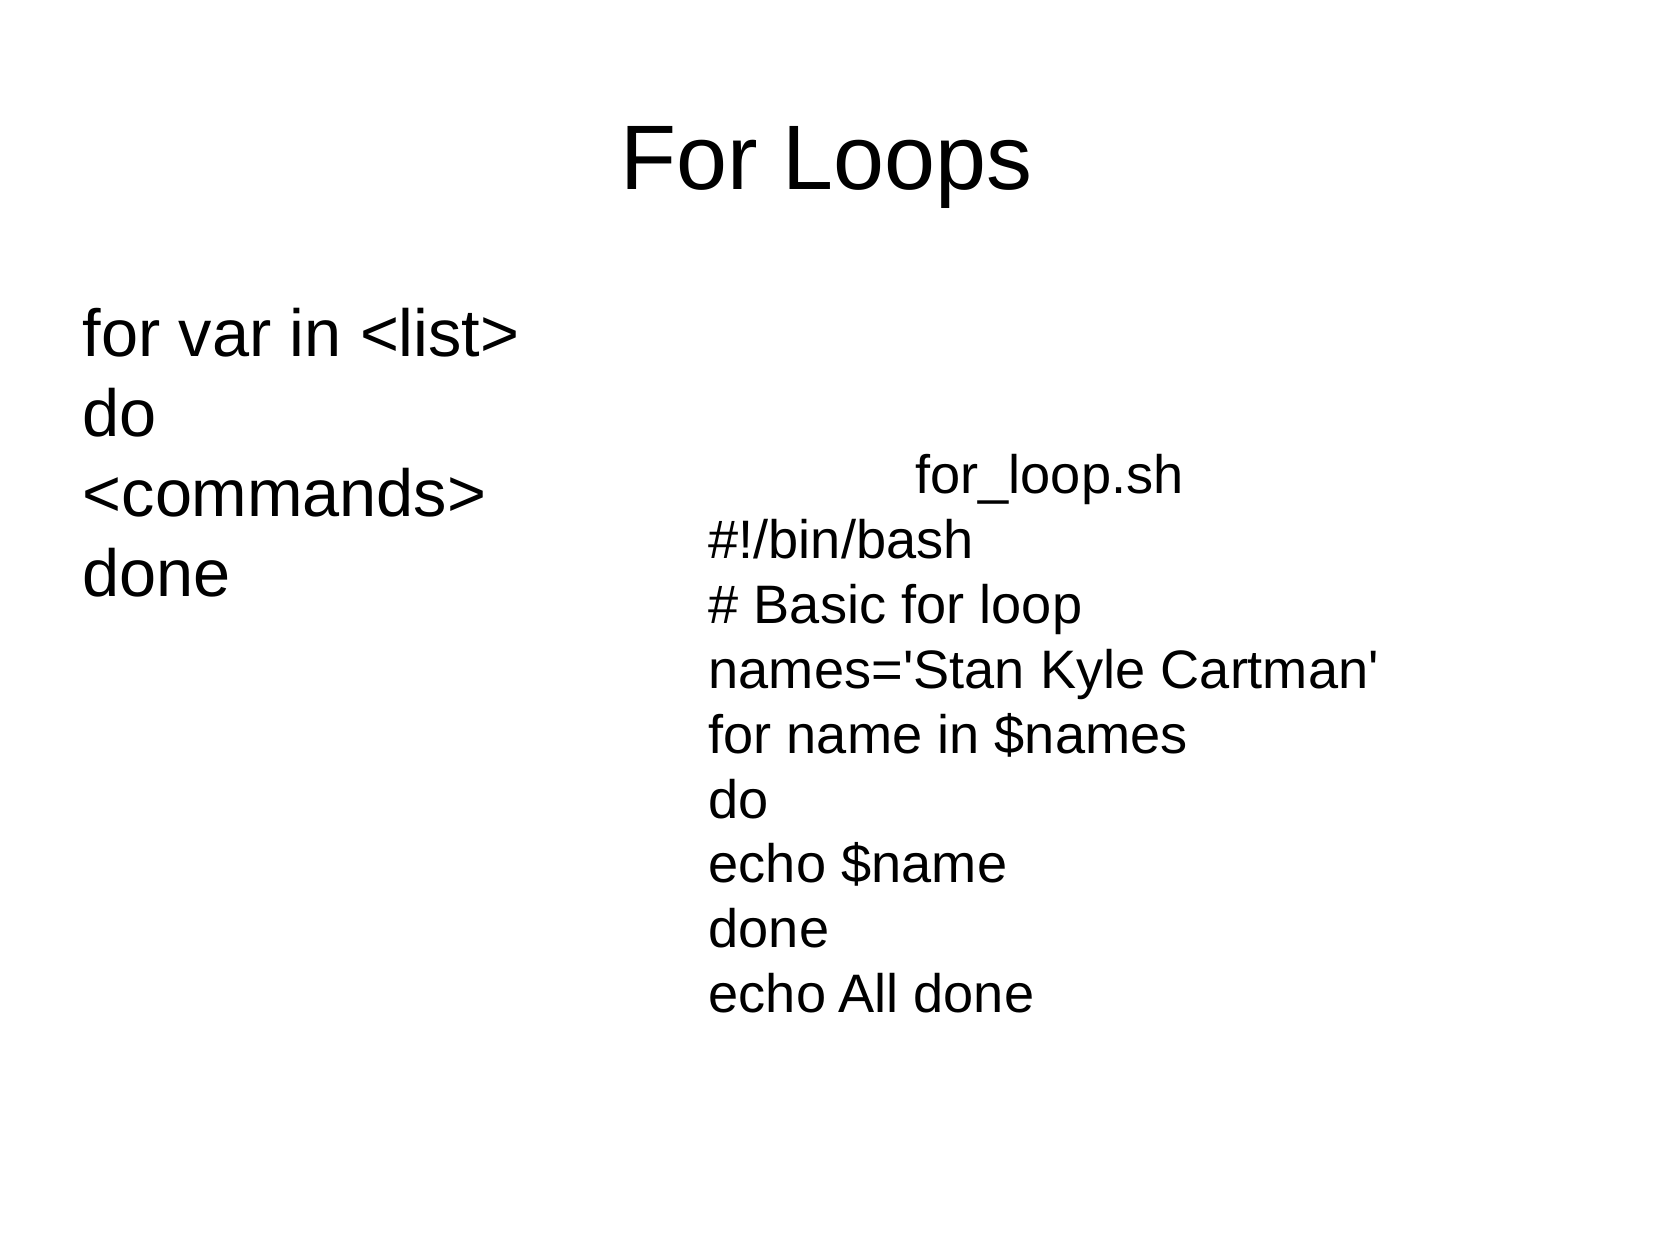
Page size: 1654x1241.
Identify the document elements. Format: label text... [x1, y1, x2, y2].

text_box For Loops [82, 49, 1571, 257]
text_box for var in <list> do <commands> done [82, 290, 1571, 1010]
text_box for_loop.sh #!/bin/bash # Basic for loop names='Stan Kyle Cartman' for name in $names do echo $name done echo All done [693, 431, 1406, 1238]
